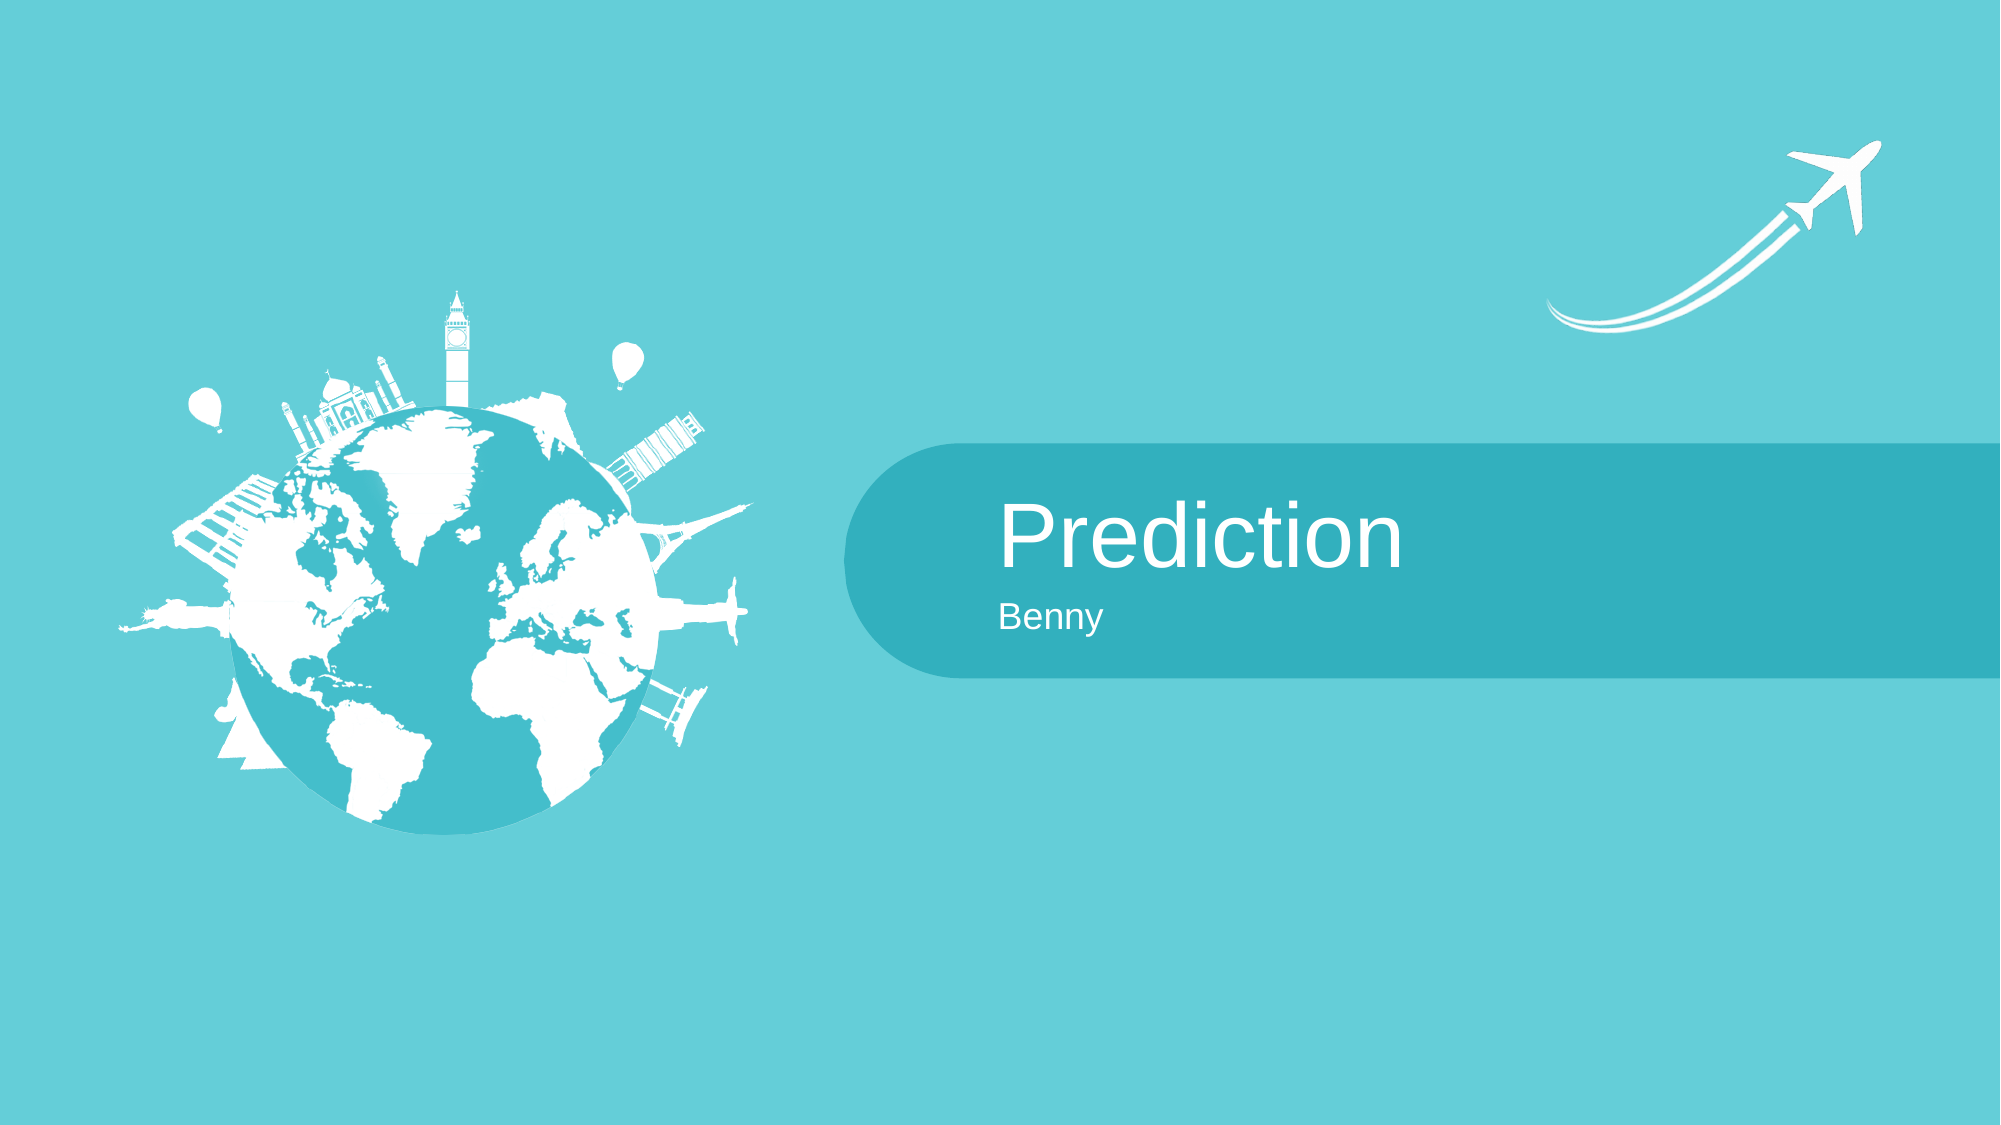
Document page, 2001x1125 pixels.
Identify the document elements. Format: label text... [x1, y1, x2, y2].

list Prediction [982, 482, 2000, 593]
list Benny [982, 593, 2000, 641]
picture [1540, 102, 1916, 339]
picture [118, 290, 754, 835]
